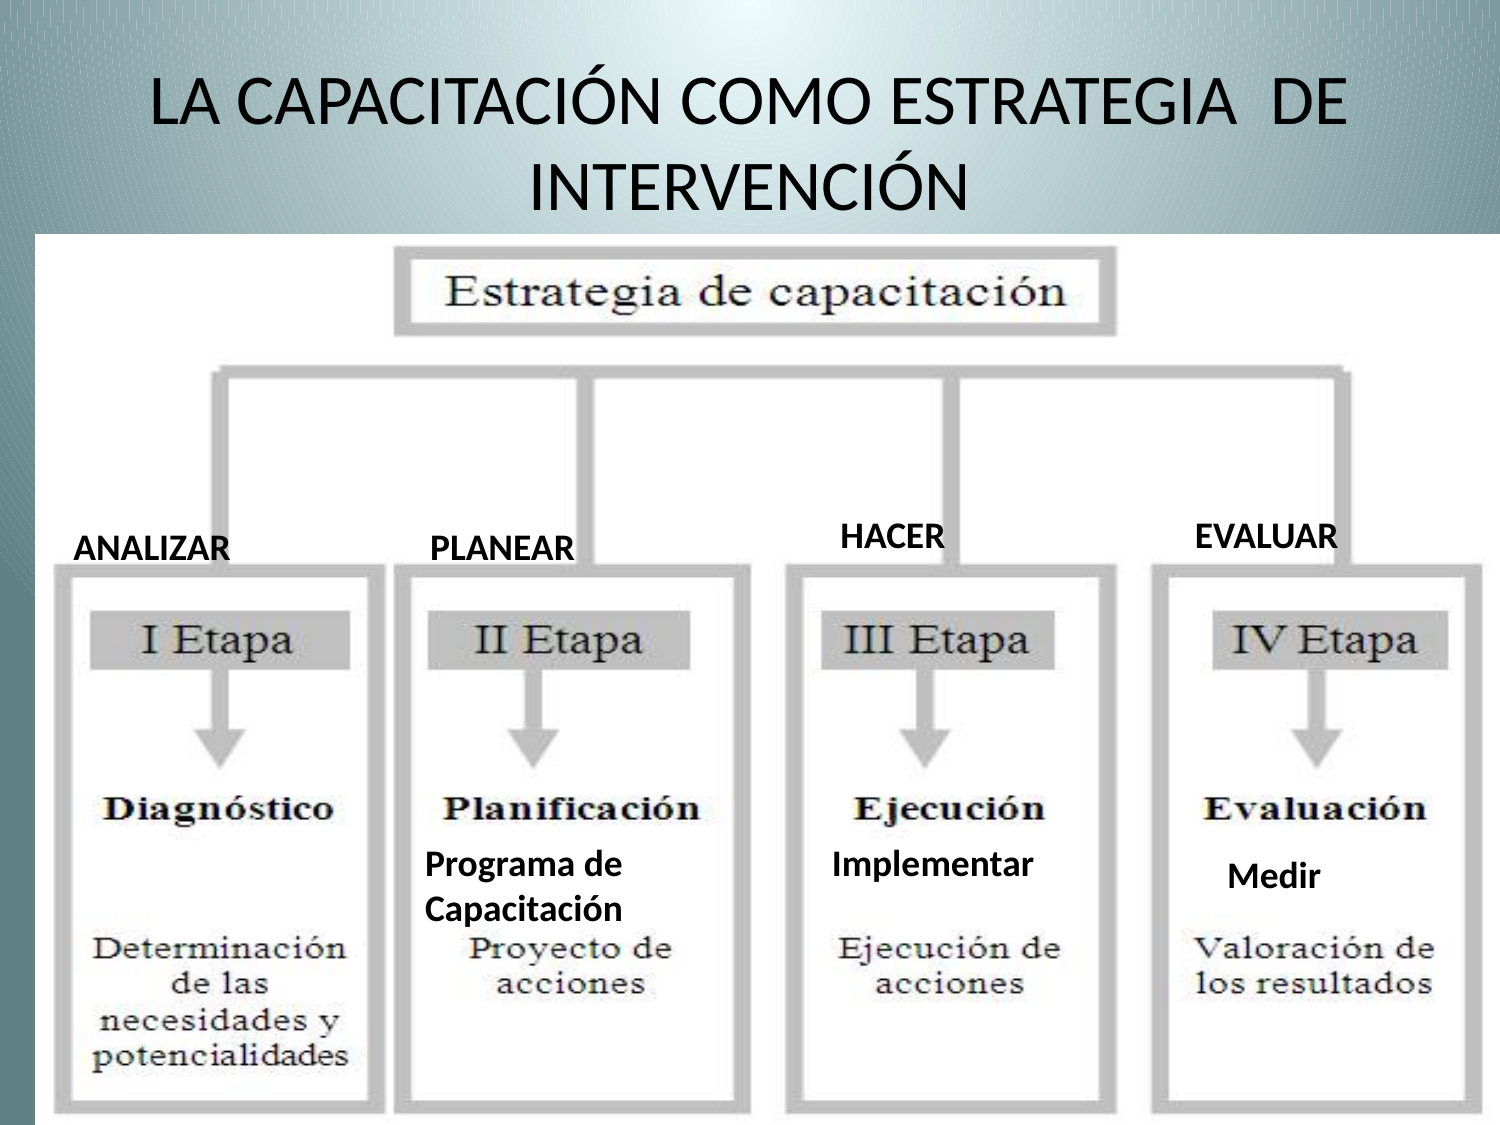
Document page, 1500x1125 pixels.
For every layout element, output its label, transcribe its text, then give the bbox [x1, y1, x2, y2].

title LA CAPACITACIÓN COMO ESTRATEGIA DE INTERVENCIÓN [46, 45, 1454, 231]
picture [34, 234, 1500, 1125]
